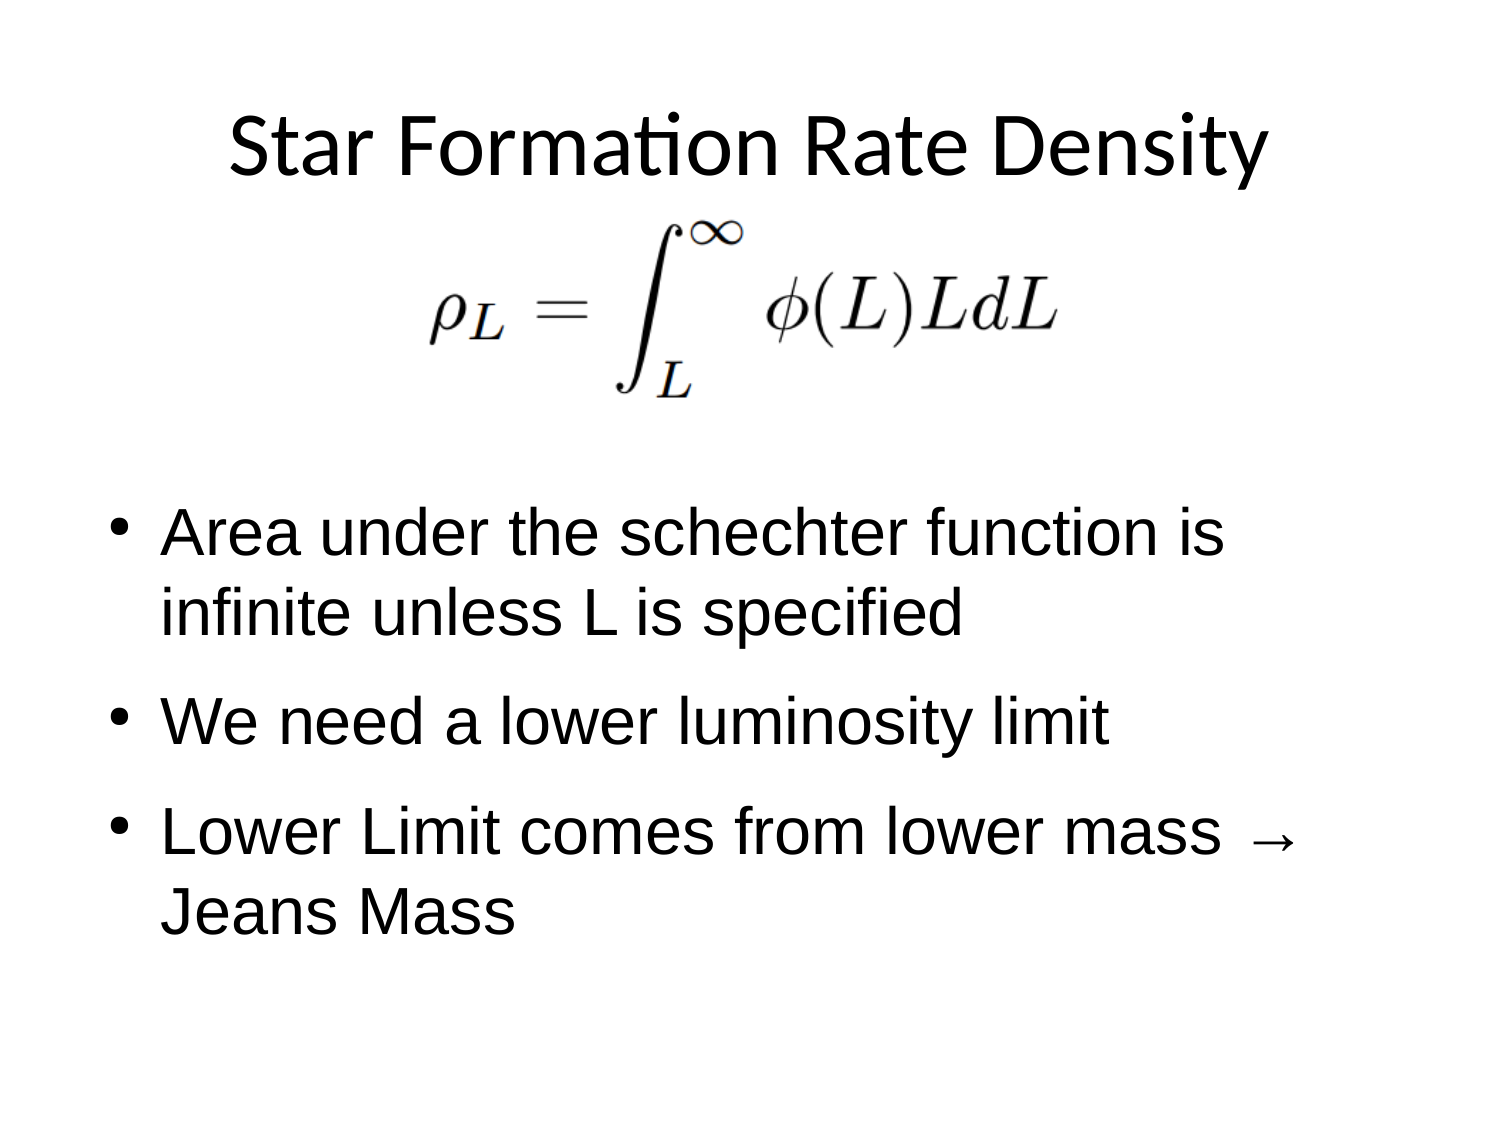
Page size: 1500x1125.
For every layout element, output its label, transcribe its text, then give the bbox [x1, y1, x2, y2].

picture [402, 203, 1083, 420]
title Star Formation Rate Density [74, 44, 1426, 233]
list Area under the schechter function is infinite unless L is specified We need a lower luminosity limit Lower Limit comes from lower mass → Jeans Mass [74, 262, 1426, 1006]
